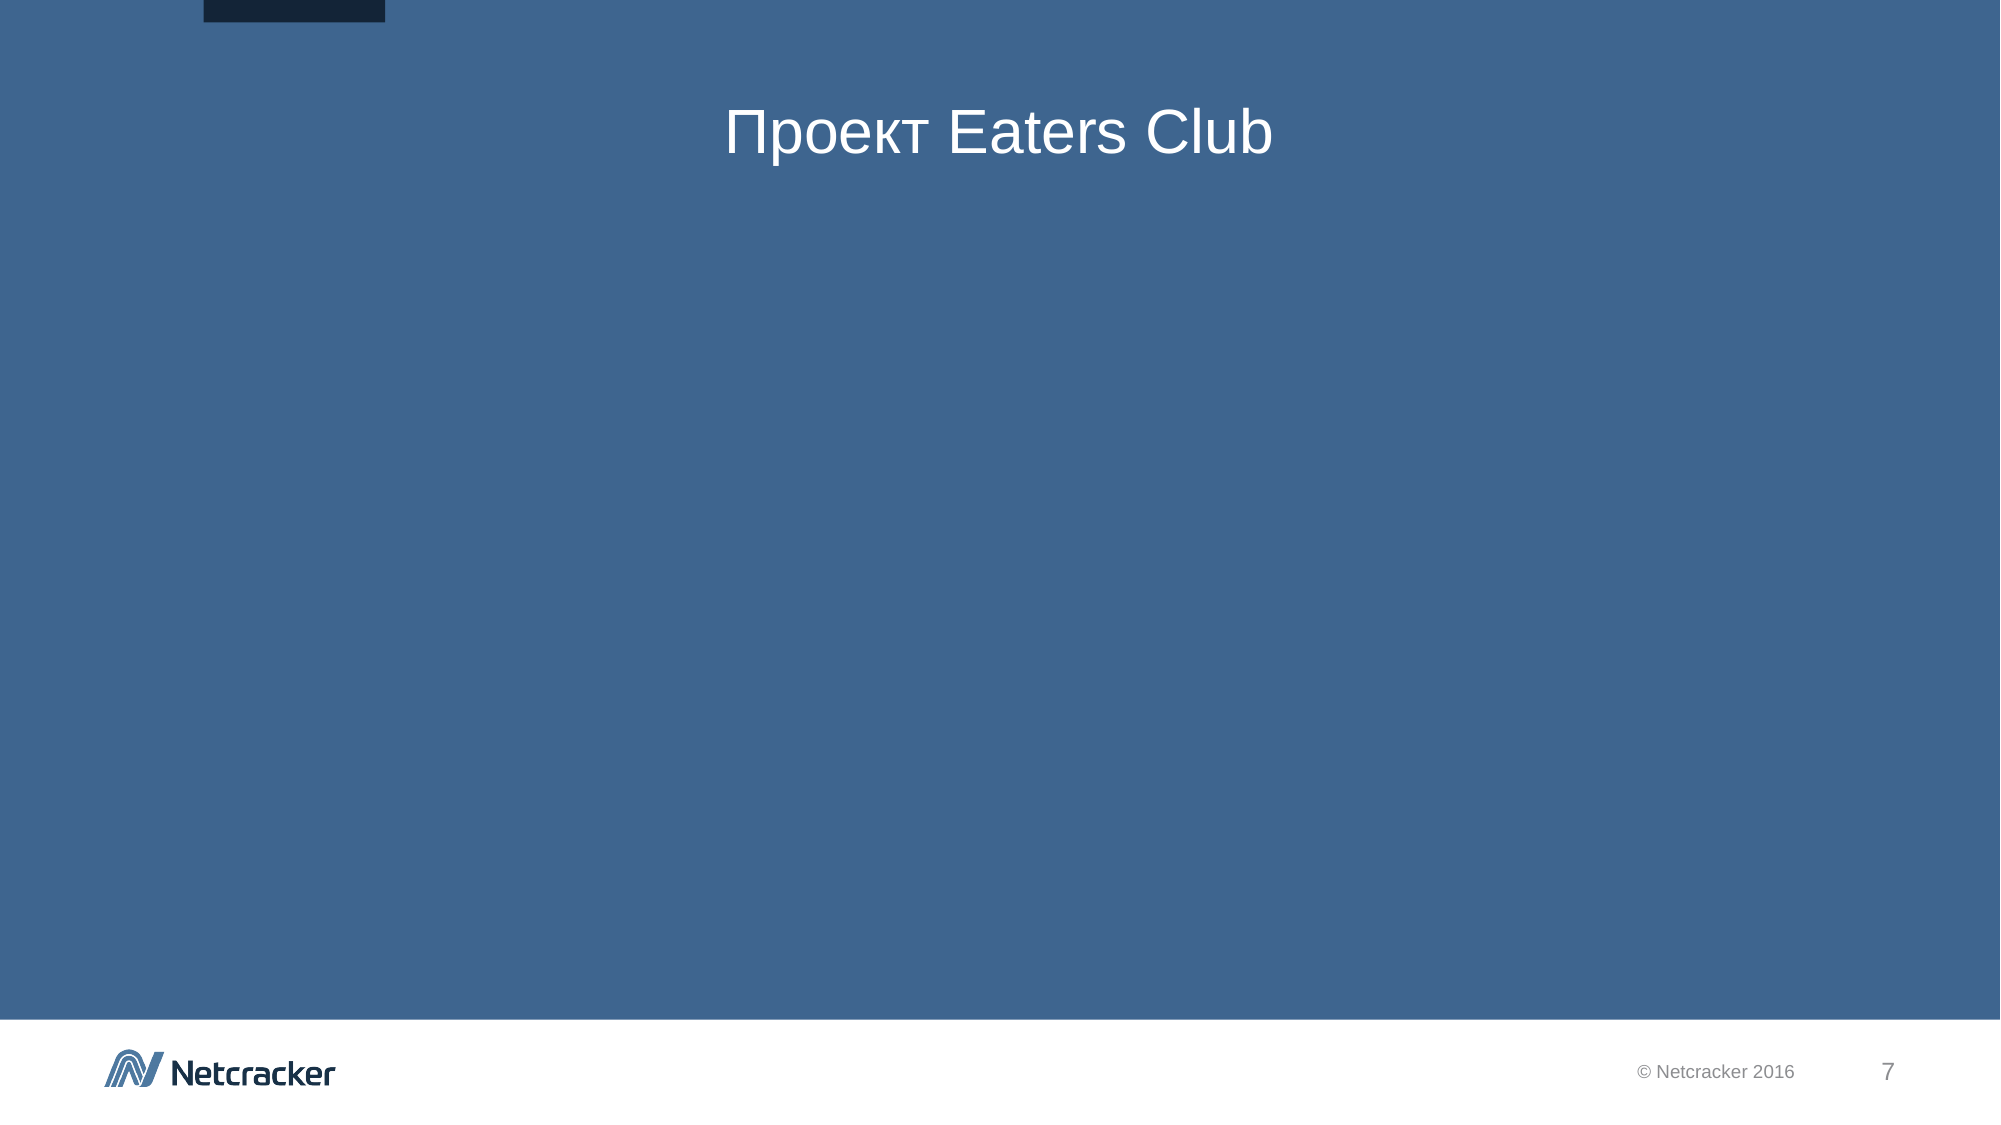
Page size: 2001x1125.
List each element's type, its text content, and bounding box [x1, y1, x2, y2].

picture [104, 1049, 336, 1087]
title Проект Eaters Club [203, 97, 1796, 170]
